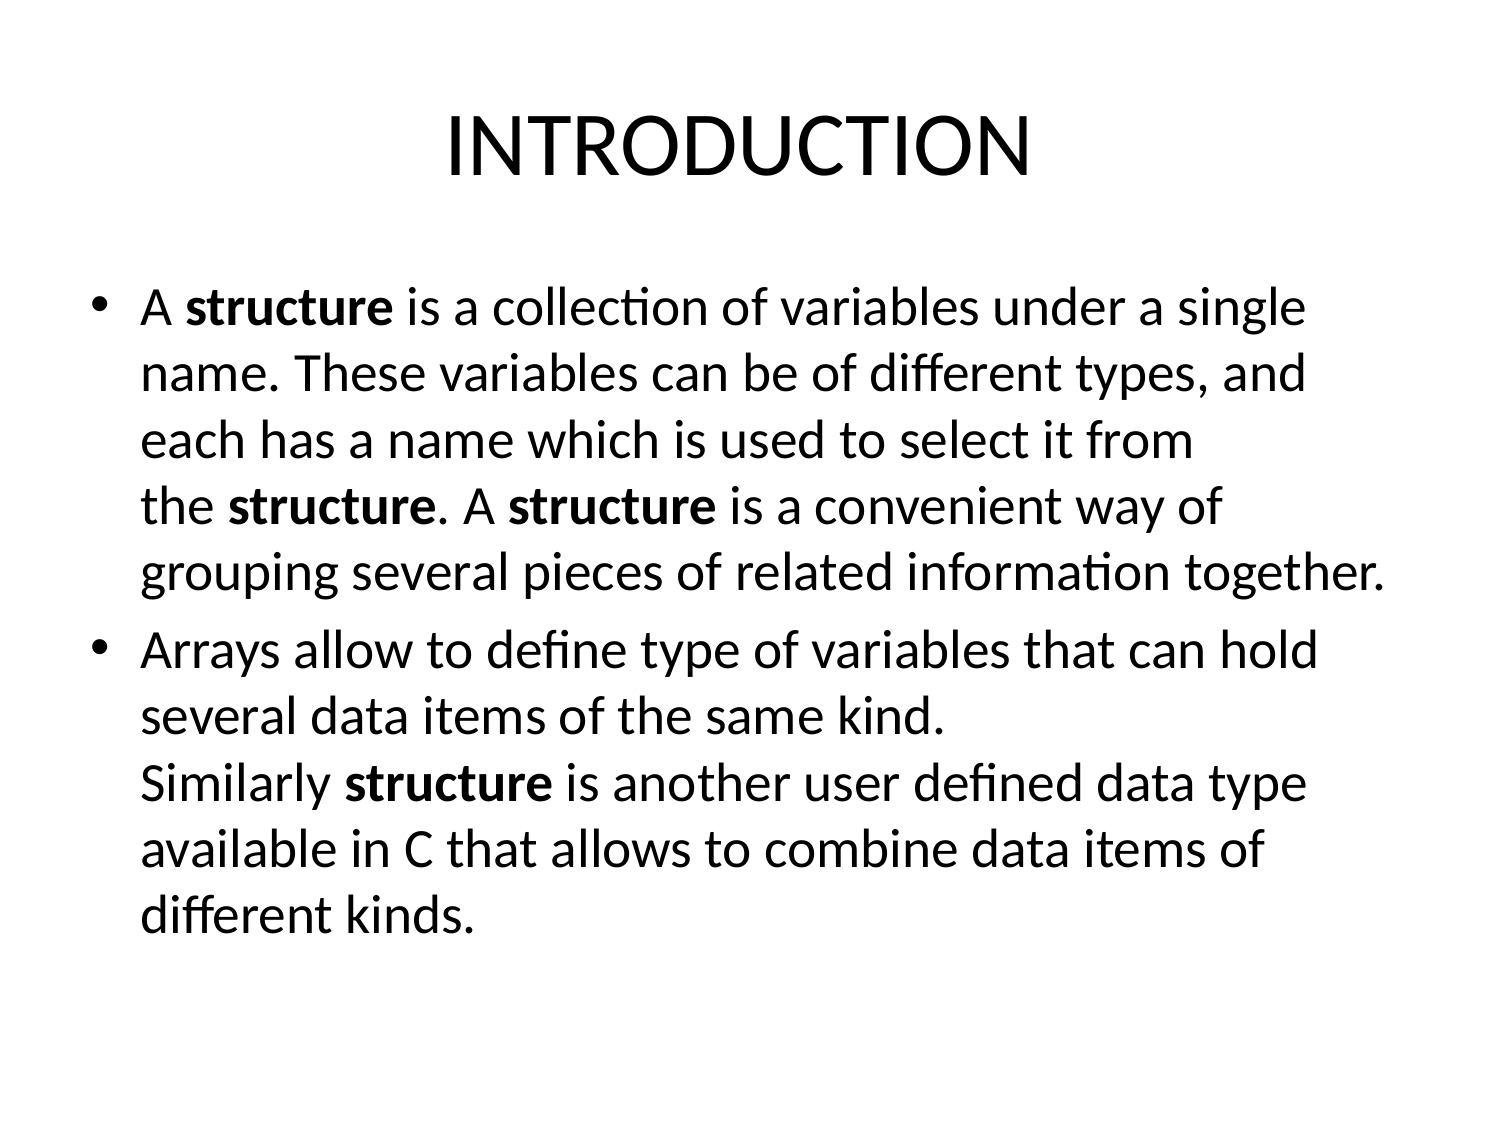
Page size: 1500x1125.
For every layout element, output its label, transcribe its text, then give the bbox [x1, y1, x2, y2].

list A structure is a collection of variables under a single name. These variables can be of different types, and each has a name which is used to select it from the structure. A structure is a convenient way of grouping several pieces of related information together. Arrays allow to define type of variables that can hold several data items of the same kind. Similarly structure is another user defined data type available in C that allows to combine data items of different kinds. [75, 262, 1425, 1005]
title INTRODUCTION [75, 45, 1425, 233]
